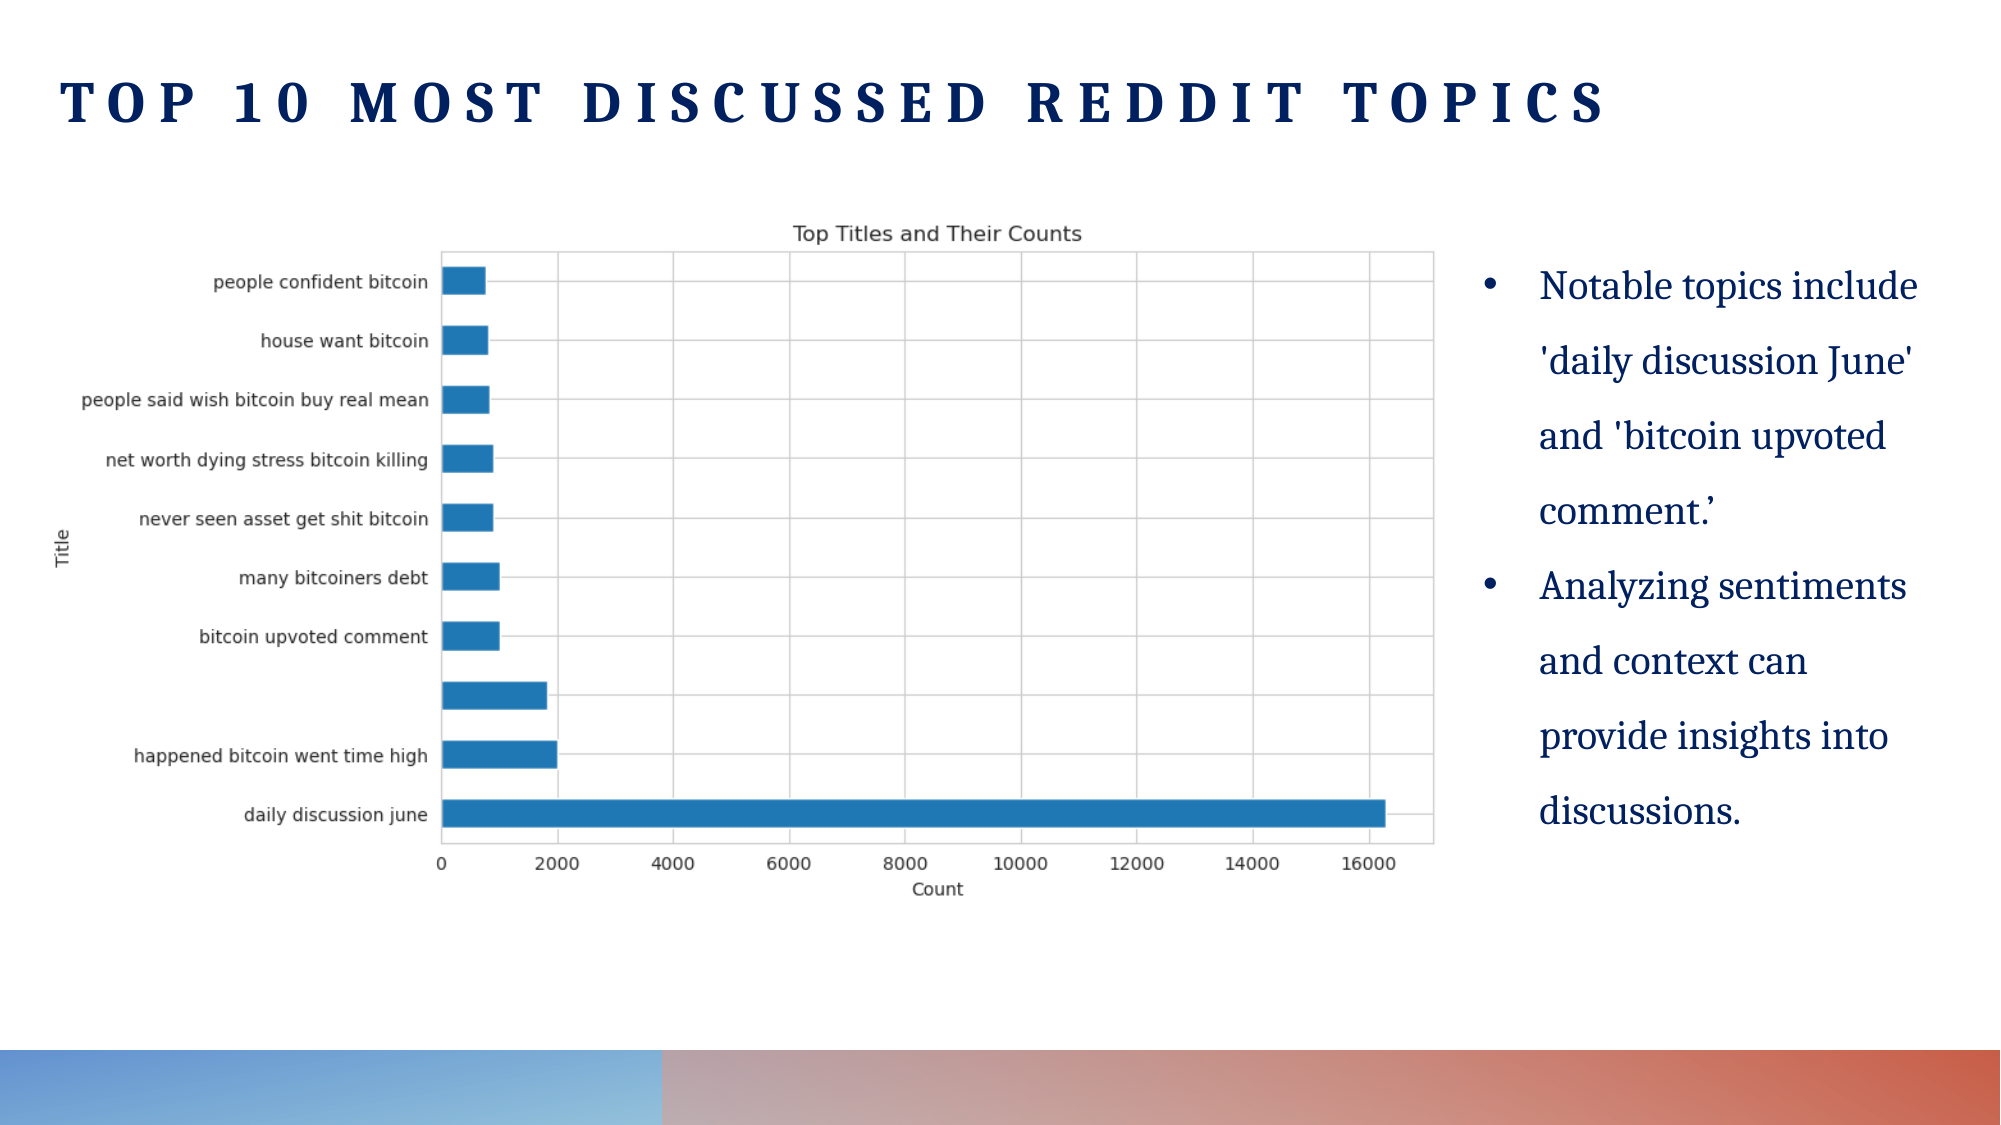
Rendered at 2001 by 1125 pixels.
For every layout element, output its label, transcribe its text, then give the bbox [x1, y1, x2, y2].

title Top 10 Most Discussed Reddit Topics [60, 38, 1916, 135]
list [43, 213, 1446, 911]
text_box Notable topics include 'daily discussion June' and 'bitcoin upvoted comment.’ Analyzing sentiments and context can provide insights into discussions. [1468, 225, 1957, 841]
